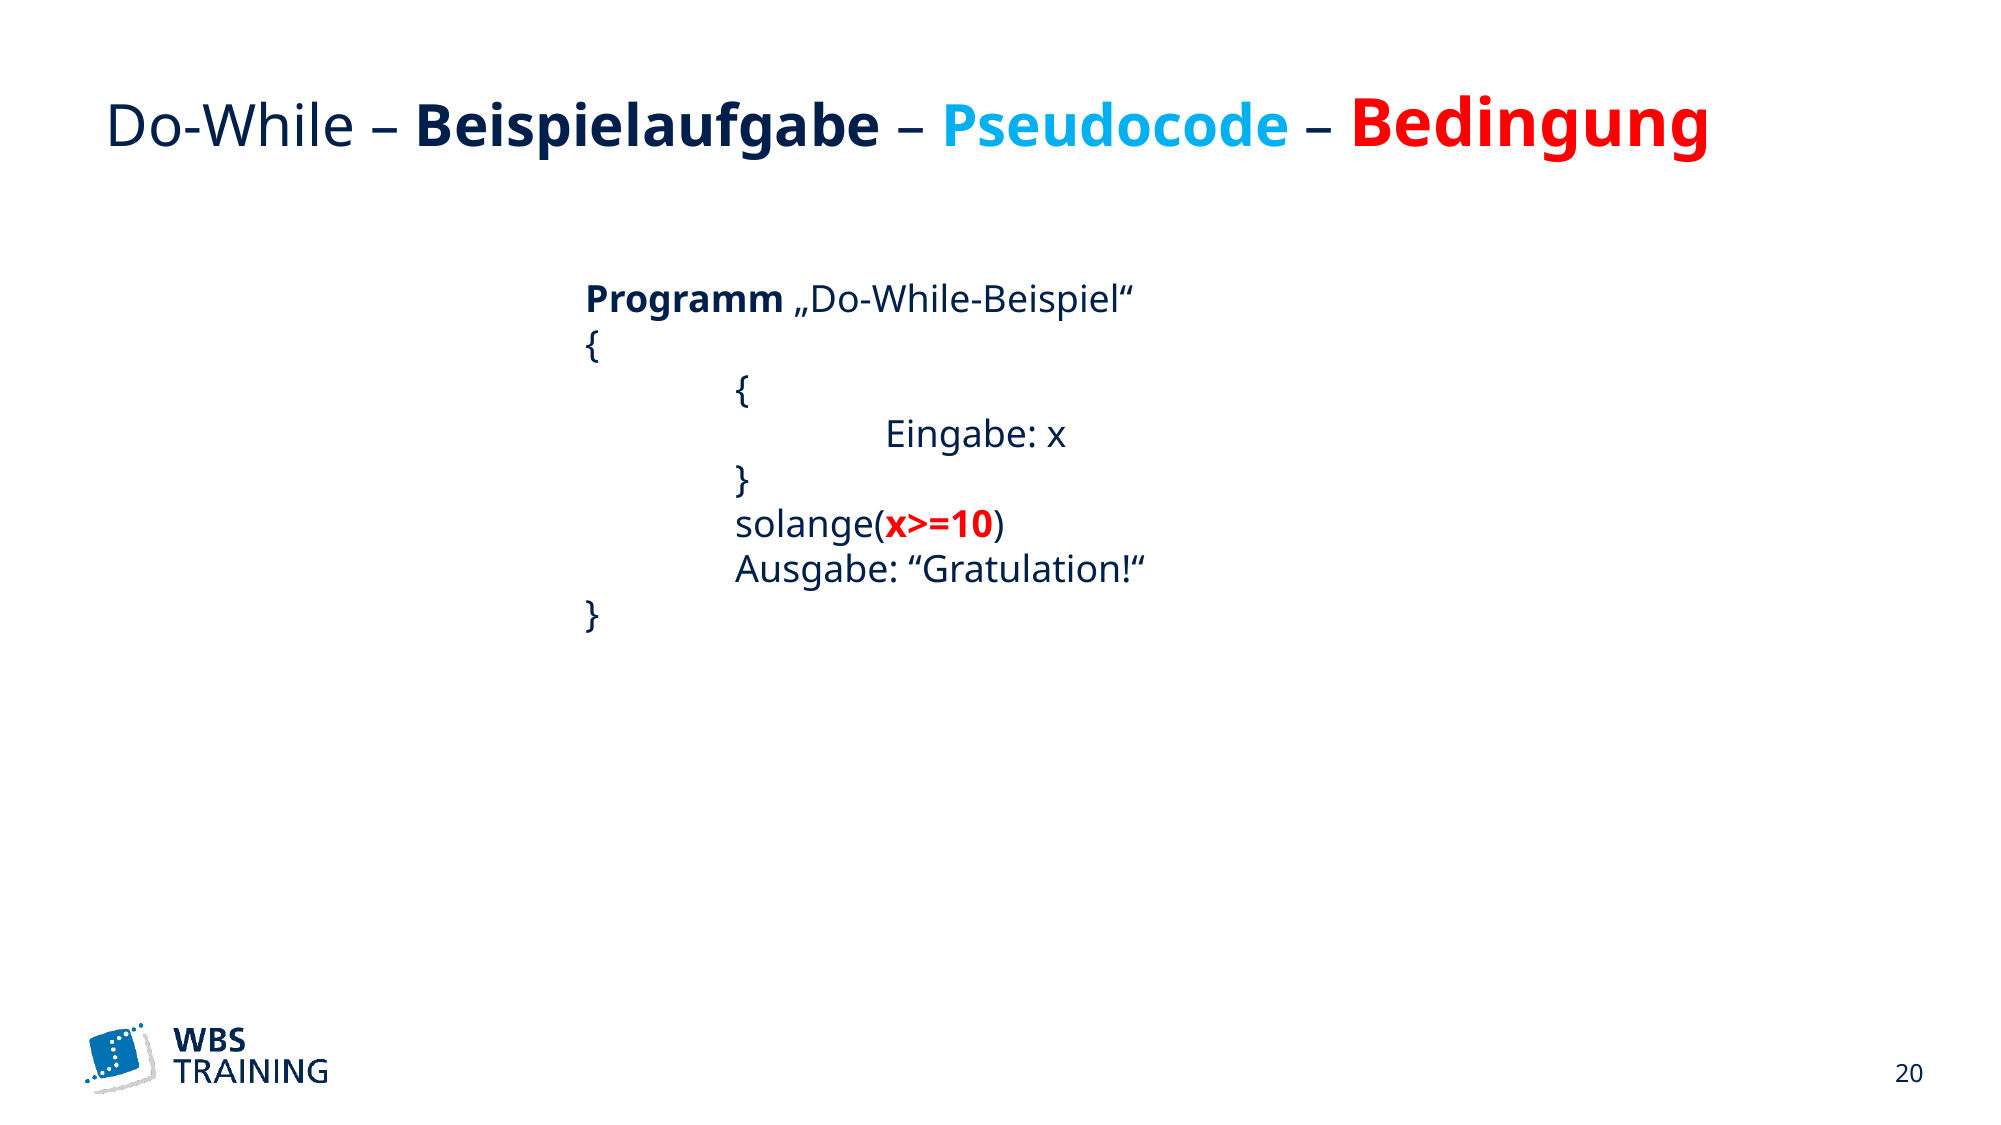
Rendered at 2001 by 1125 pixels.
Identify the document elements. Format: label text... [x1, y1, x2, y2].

title Do-While – Beispielaufgabe – Pseudocode – Bedingung [90, 72, 1918, 191]
slide_number 20 [1267, 1045, 1939, 1106]
text_box [88, 214, 1979, 321]
text_box Programm „Do-While-Beispiel“ { { Eingabe: x } solange(x>=10) Ausgabe: “Gratulation!“ } [570, 267, 1161, 643]
picture [85, 1023, 327, 1094]
